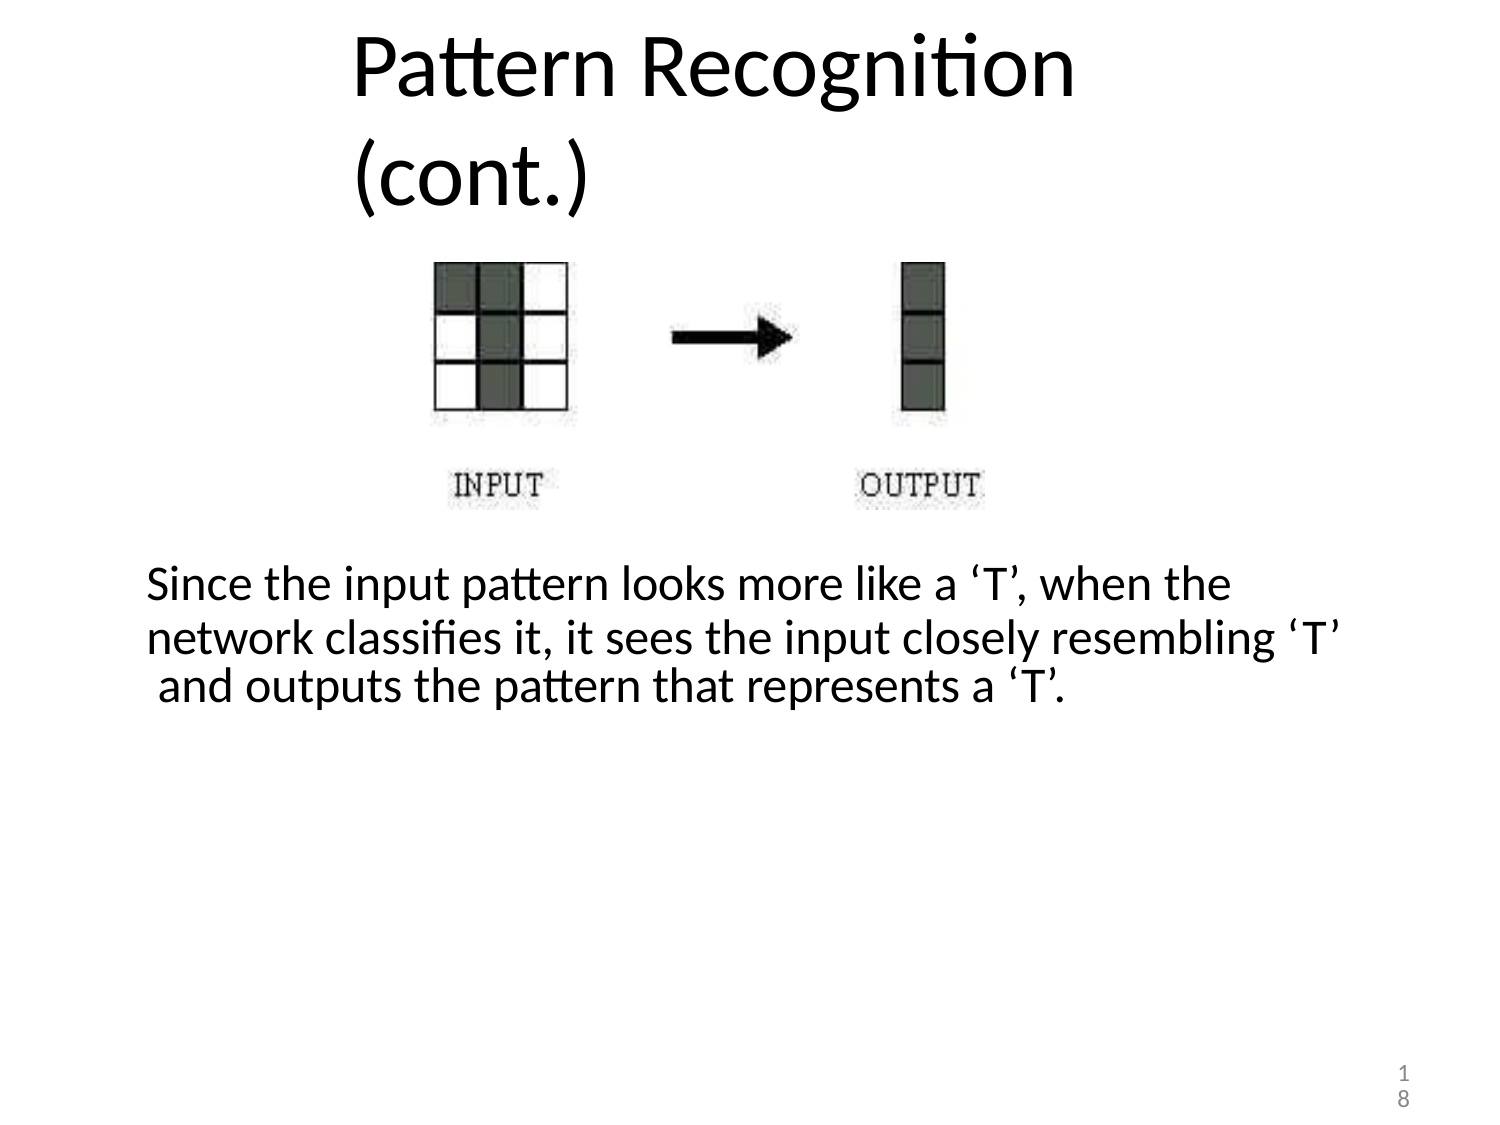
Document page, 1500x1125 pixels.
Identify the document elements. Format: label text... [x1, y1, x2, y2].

text_box Since the input pattern looks more like a ‘T’, when the network classifies it, it sees the input closely resembling ‘T’ and outputs the pattern that represents a ‘T’. [144, 553, 1345, 712]
title Pattern Recognition (cont.) [347, 2, 1152, 225]
slide_number 18 [1390, 1060, 1417, 1125]
picture [430, 262, 985, 510]
